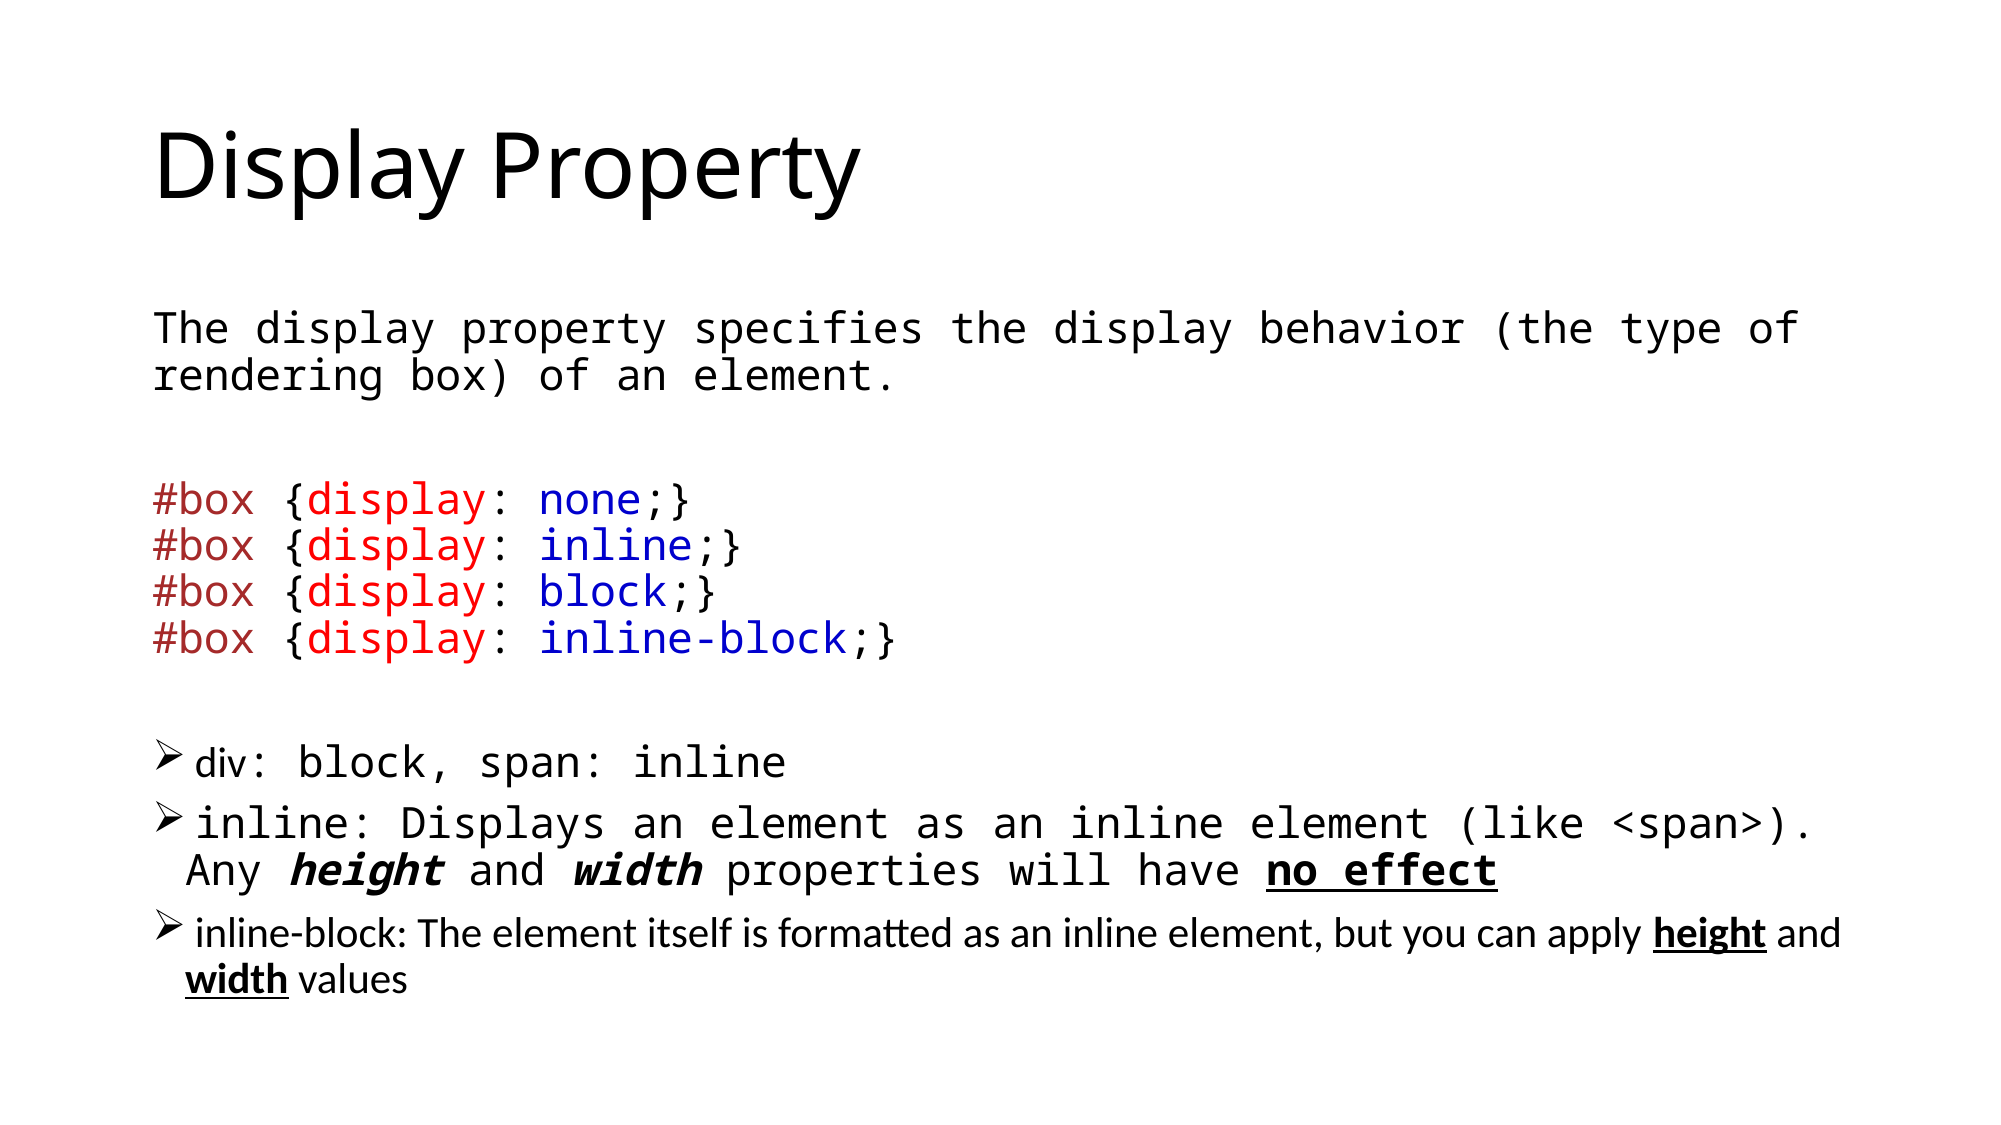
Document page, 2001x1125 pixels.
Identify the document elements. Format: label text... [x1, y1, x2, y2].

title Display Property [137, 59, 1863, 278]
list The display property specifies the display behavior (the type of rendering box) of an element. #box {display: none;} #box {display: inline;} #box {display: block;} #box {display: inline-block;} div: block, span: inline inline: Displays an element as an inline element (like <span>). Any height and width properties will have no effect inline-block: The element itself is formatted as an inline element, but you can apply height and width values [137, 299, 1863, 1014]
